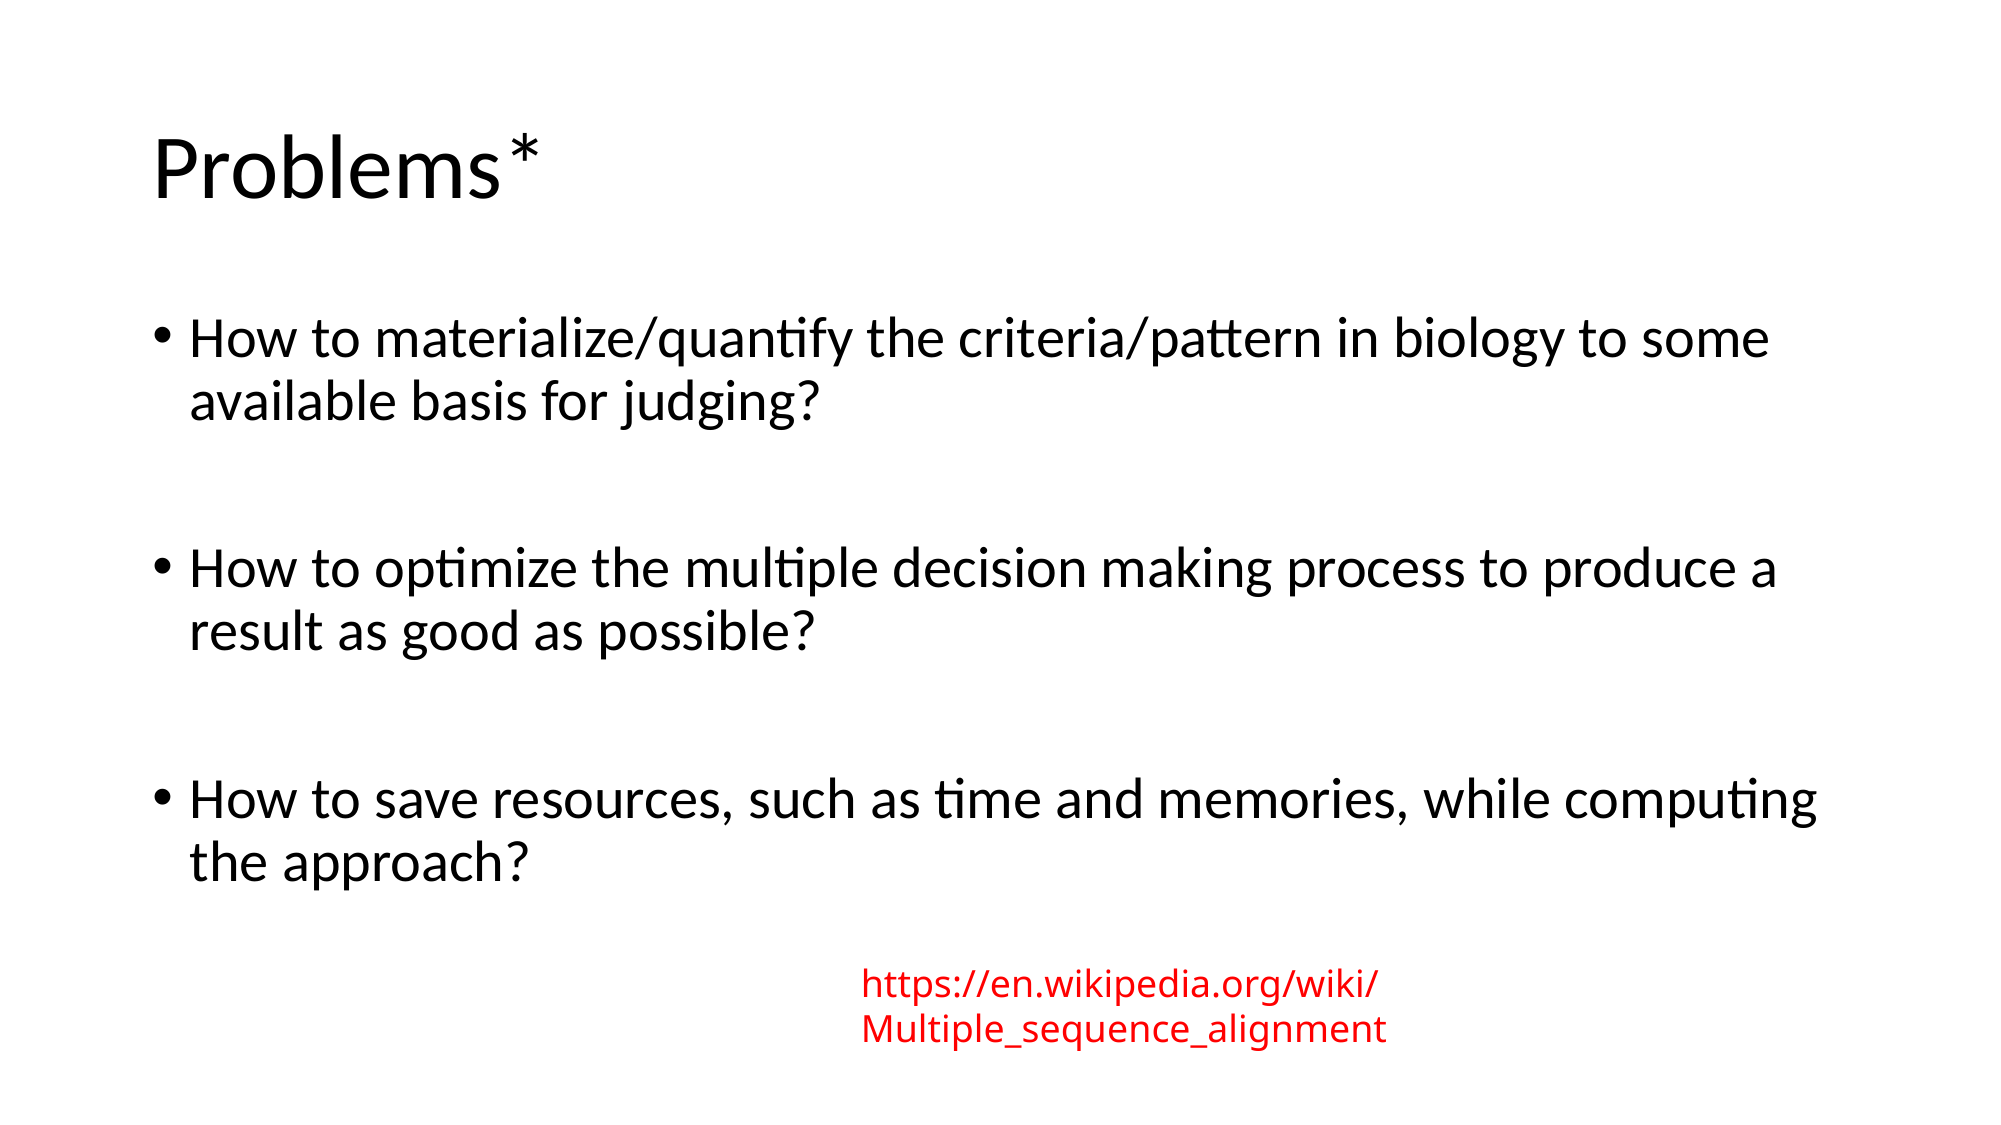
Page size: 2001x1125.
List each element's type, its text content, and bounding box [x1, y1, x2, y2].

text_box https://en.wikipedia.org/wiki/Multiple_sequence_alignment [846, 952, 1863, 1058]
list How to materialize/quantify the criteria/pattern in biology to some available basis for judging? How to optimize the multiple decision making process to produce a result as good as possible? How to save resources, such as time and memories, while computing the approach? [137, 299, 1863, 1014]
title Problems* [137, 59, 1863, 278]
